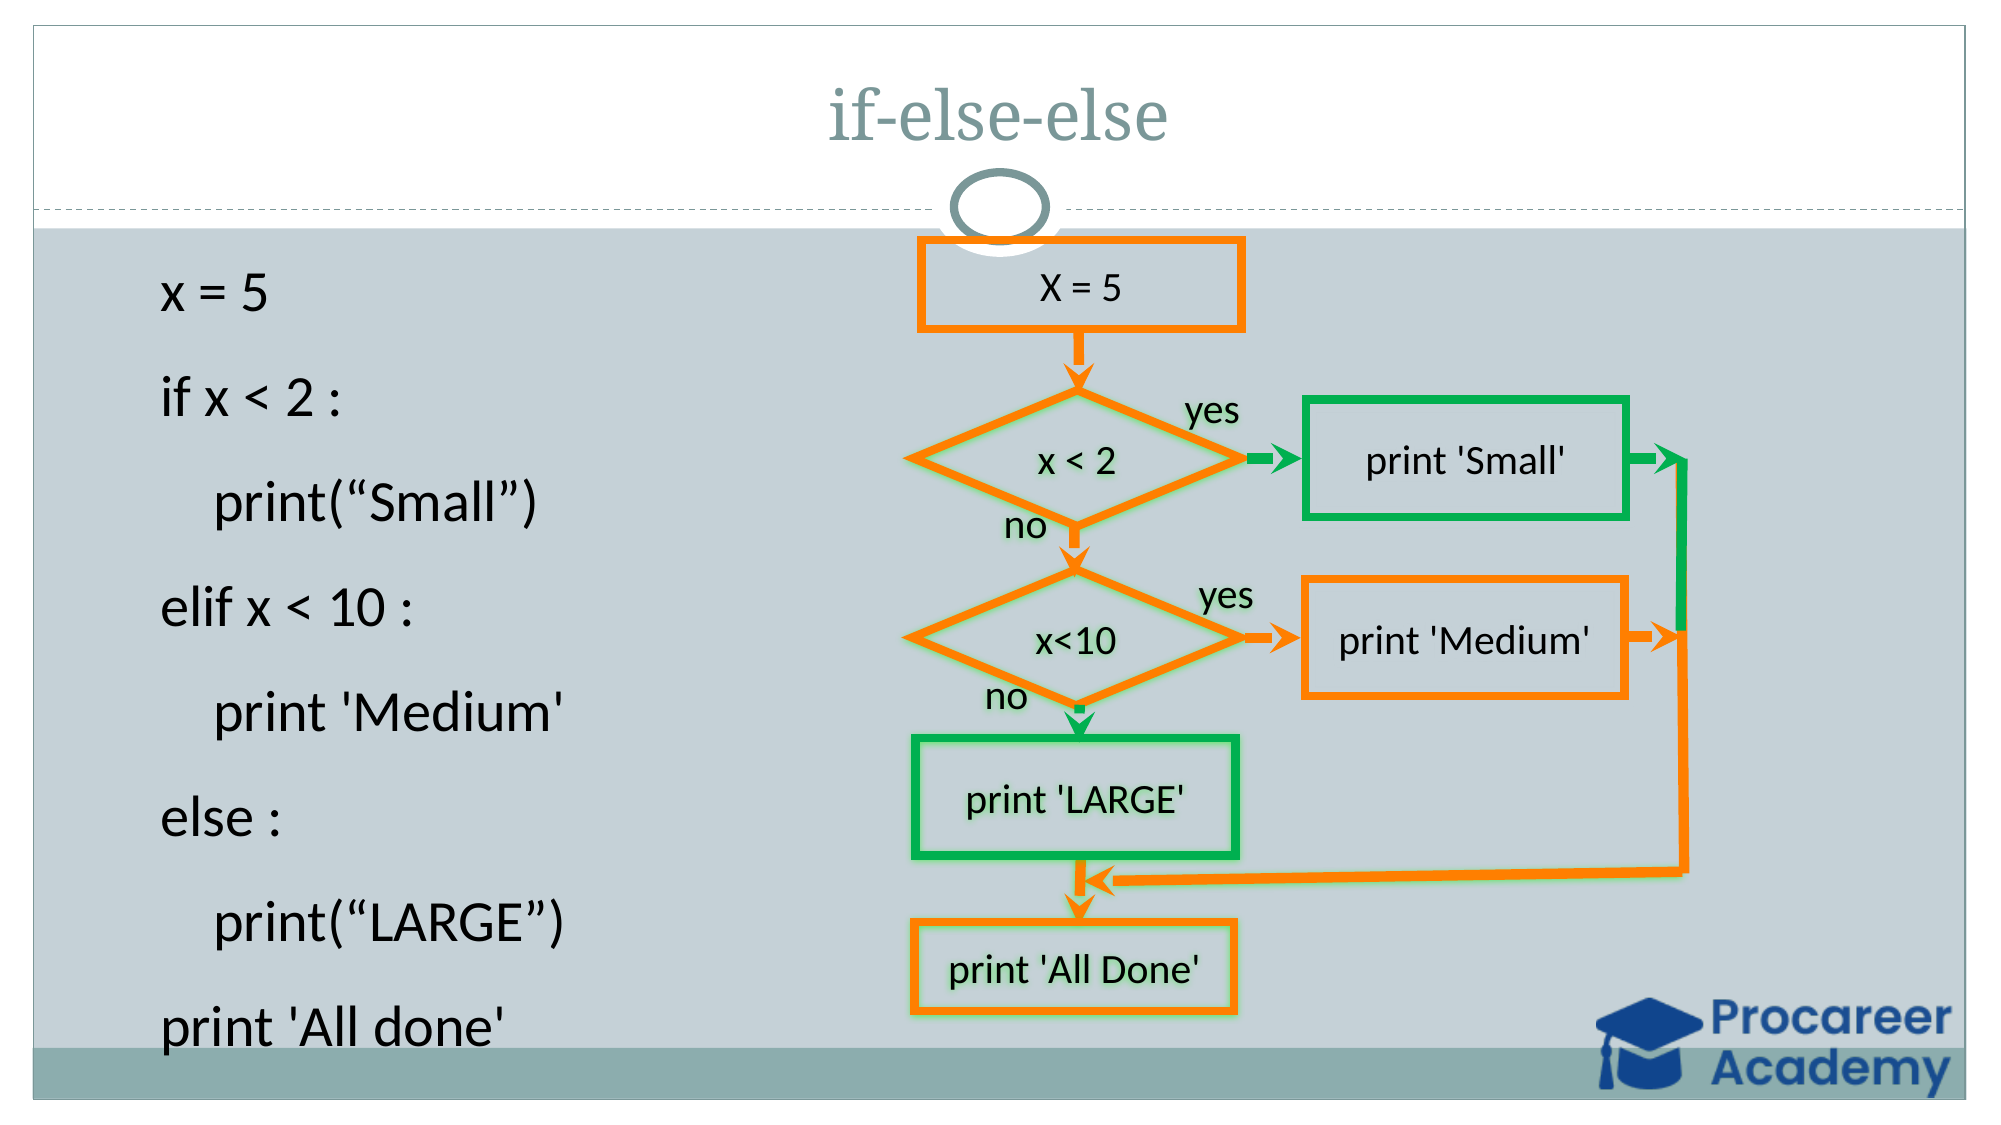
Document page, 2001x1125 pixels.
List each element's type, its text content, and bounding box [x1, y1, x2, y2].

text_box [1680, 636, 1685, 874]
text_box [1087, 871, 1683, 882]
title if-else-else [299, 37, 1700, 162]
text_box yes [1198, 567, 1255, 618]
text_box x = 5 if x < 2 : print(“Small”) elif x < 10 : print 'Medium' else : print(“LARGE”) print 'All done' [160, 217, 728, 1058]
text_box no [1003, 496, 1048, 548]
text_box x<10 [912, 570, 1241, 705]
text_box X = 5 [921, 240, 1242, 330]
text_box no [984, 668, 1029, 719]
text_box print 'Medium' [1304, 578, 1625, 697]
text_box yes [1184, 382, 1241, 433]
picture [1596, 980, 1961, 1098]
text_box print 'LARGE' [915, 738, 1236, 856]
text_box print 'Small' [1305, 399, 1626, 517]
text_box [1078, 855, 1082, 926]
text_box x < 2 [913, 392, 1242, 526]
text_box print 'All Done' [914, 922, 1235, 1012]
